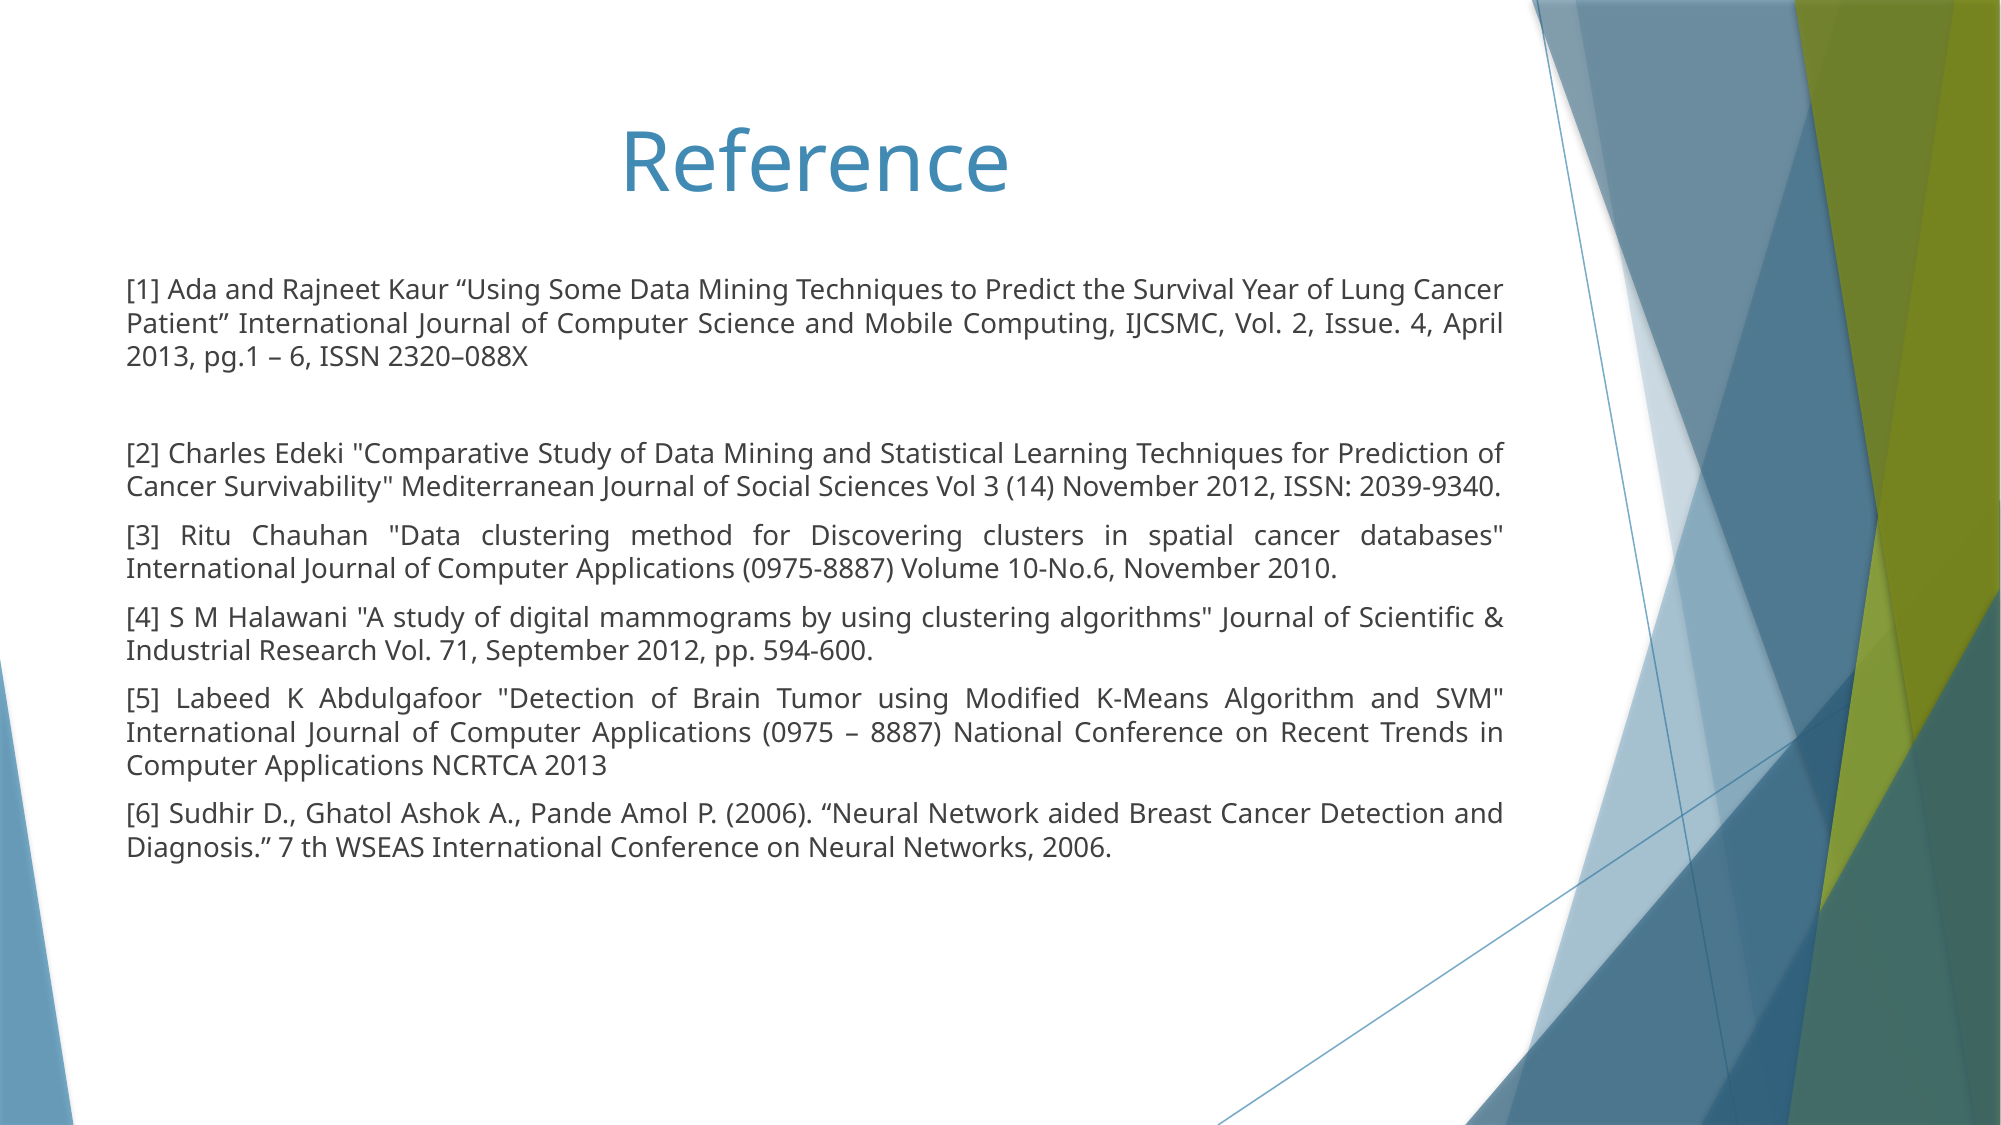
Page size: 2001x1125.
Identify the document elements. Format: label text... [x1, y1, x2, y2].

list [1] Ada and Rajneet Kaur “Using Some Data Mining Techniques to Predict the Survival Year of Lung Cancer Patient” International Journal of Computer Science and Mobile Computing, IJCSMC, Vol. 2, Issue. 4, April 2013, pg.1 – 6, ISSN 2320–088X [2] Charles Edeki "Comparative Study of Data Mining and Statistical Learning Techniques for Prediction of Cancer Survivability" Mediterranean Journal of Social Sciences Vol 3 (14) November 2012, ISSN: 2039-9340. [3] Ritu Chauhan "Data clustering method for Discovering clusters in spatial cancer databases" International Journal of Computer Applications (0975-8887) Volume 10-No.6, November 2010. [4] S M Halawani "A study of digital mammograms by using clustering algorithms" Journal of Scientific & Industrial Research Vol. 71, September 2012, pp. 594-600. [5] Labeed K Abdulgafoor "Detection of Brain Tumor using Modified K-Means Algorithm and SVM" International Journal of Computer Applications (0975 – 8887) National Conference on Recent Trends in Computer Applications NCRTCA 2013 [6] Sudhir D., Ghatol Ashok A., Pande Amol P. (2006). “Neural Network aided Breast Cancer Detection and Diagnosis.” 7 th WSEAS International Conference on Neural Networks, 2006. [111, 216, 1522, 1048]
title Reference [111, 99, 1522, 216]
